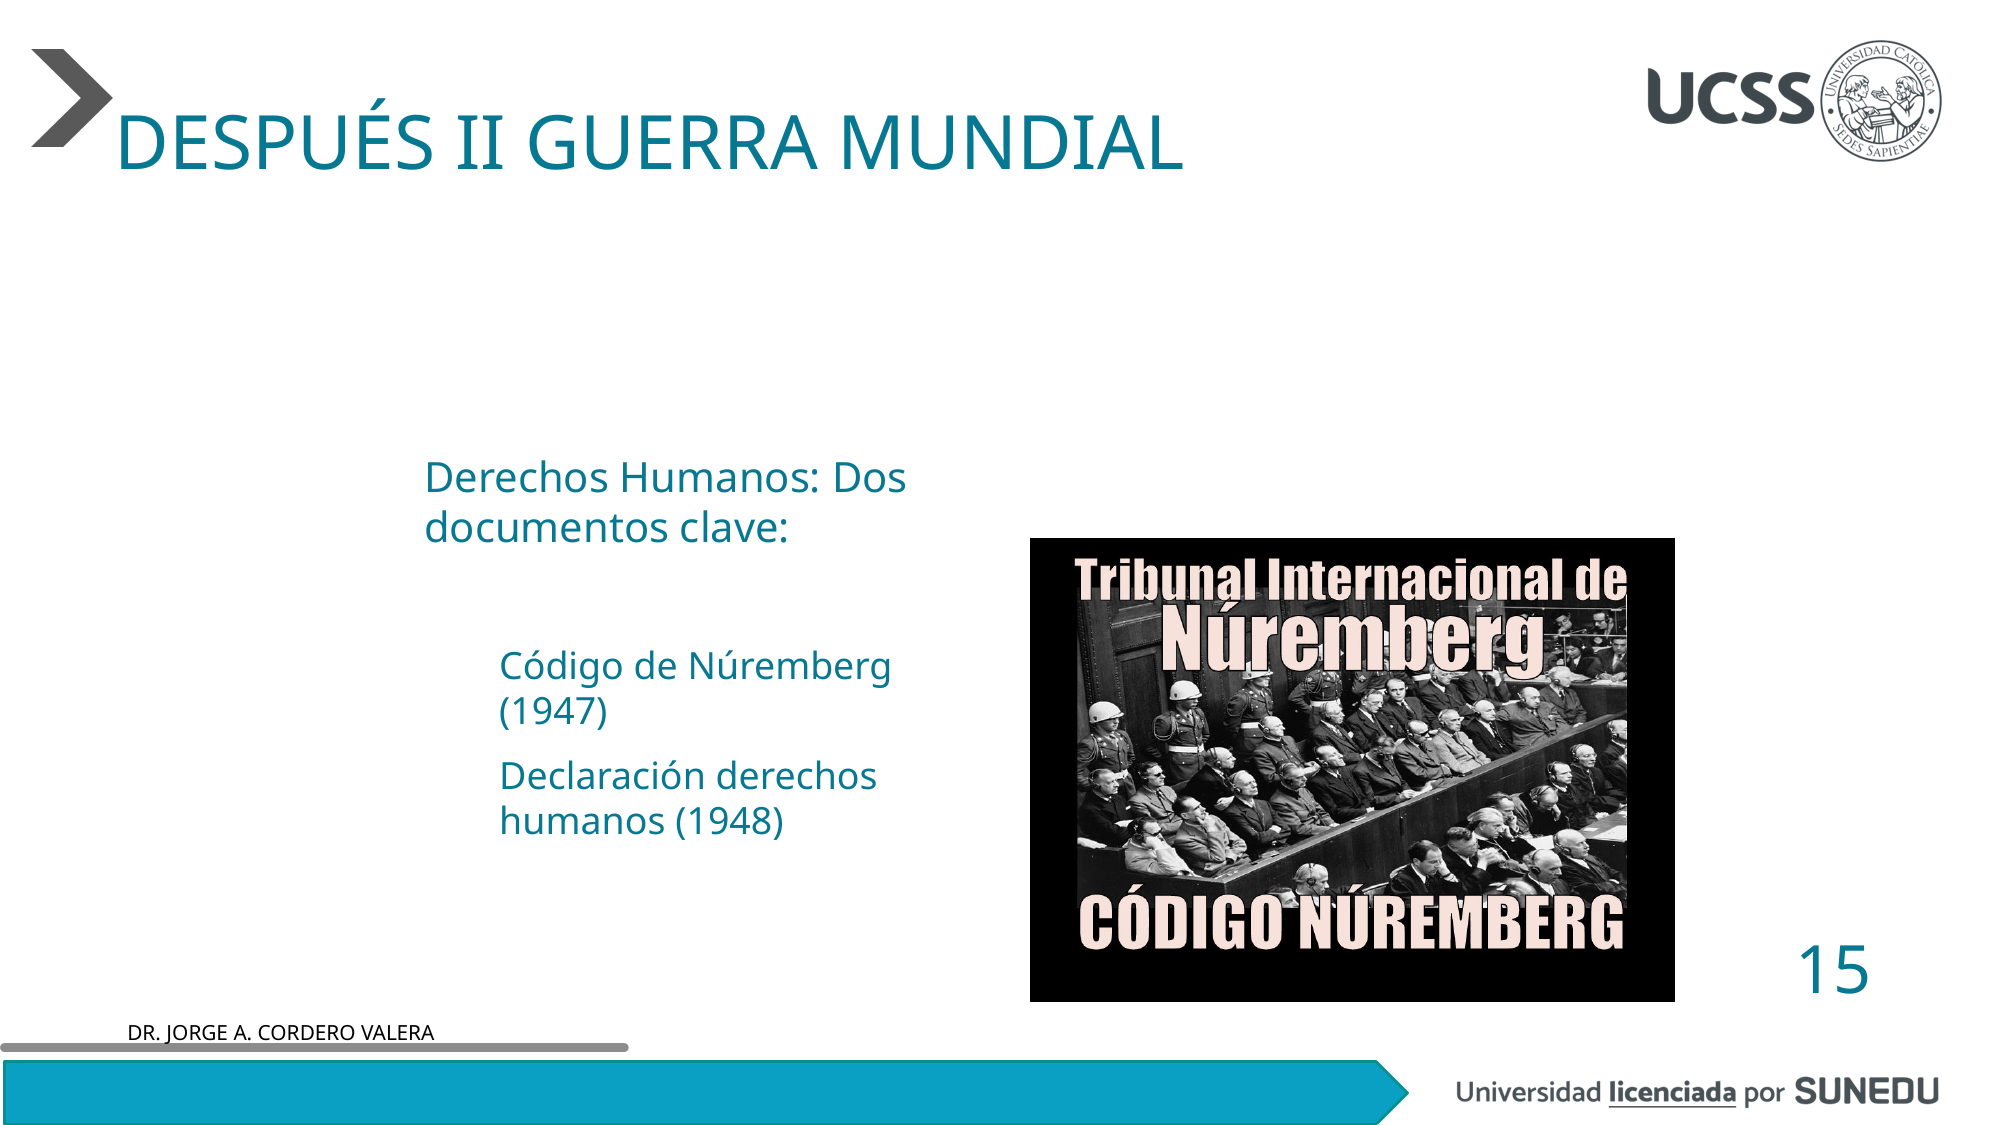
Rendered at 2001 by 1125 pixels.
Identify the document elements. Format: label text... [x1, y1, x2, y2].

picture [0, 0, 2001, 1125]
footer DR. JORGE A. CORDERO VALERA [112, 1012, 1030, 1073]
title Después II guerra mundial [99, 45, 1900, 233]
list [1030, 394, 1676, 1125]
list Derechos Humanos: Dos documentos clave: Código de Núremberg (1947) Declaración derechos humanos (1948) [362, 287, 1006, 1006]
slide_number 15 [1700, 915, 1888, 1025]
